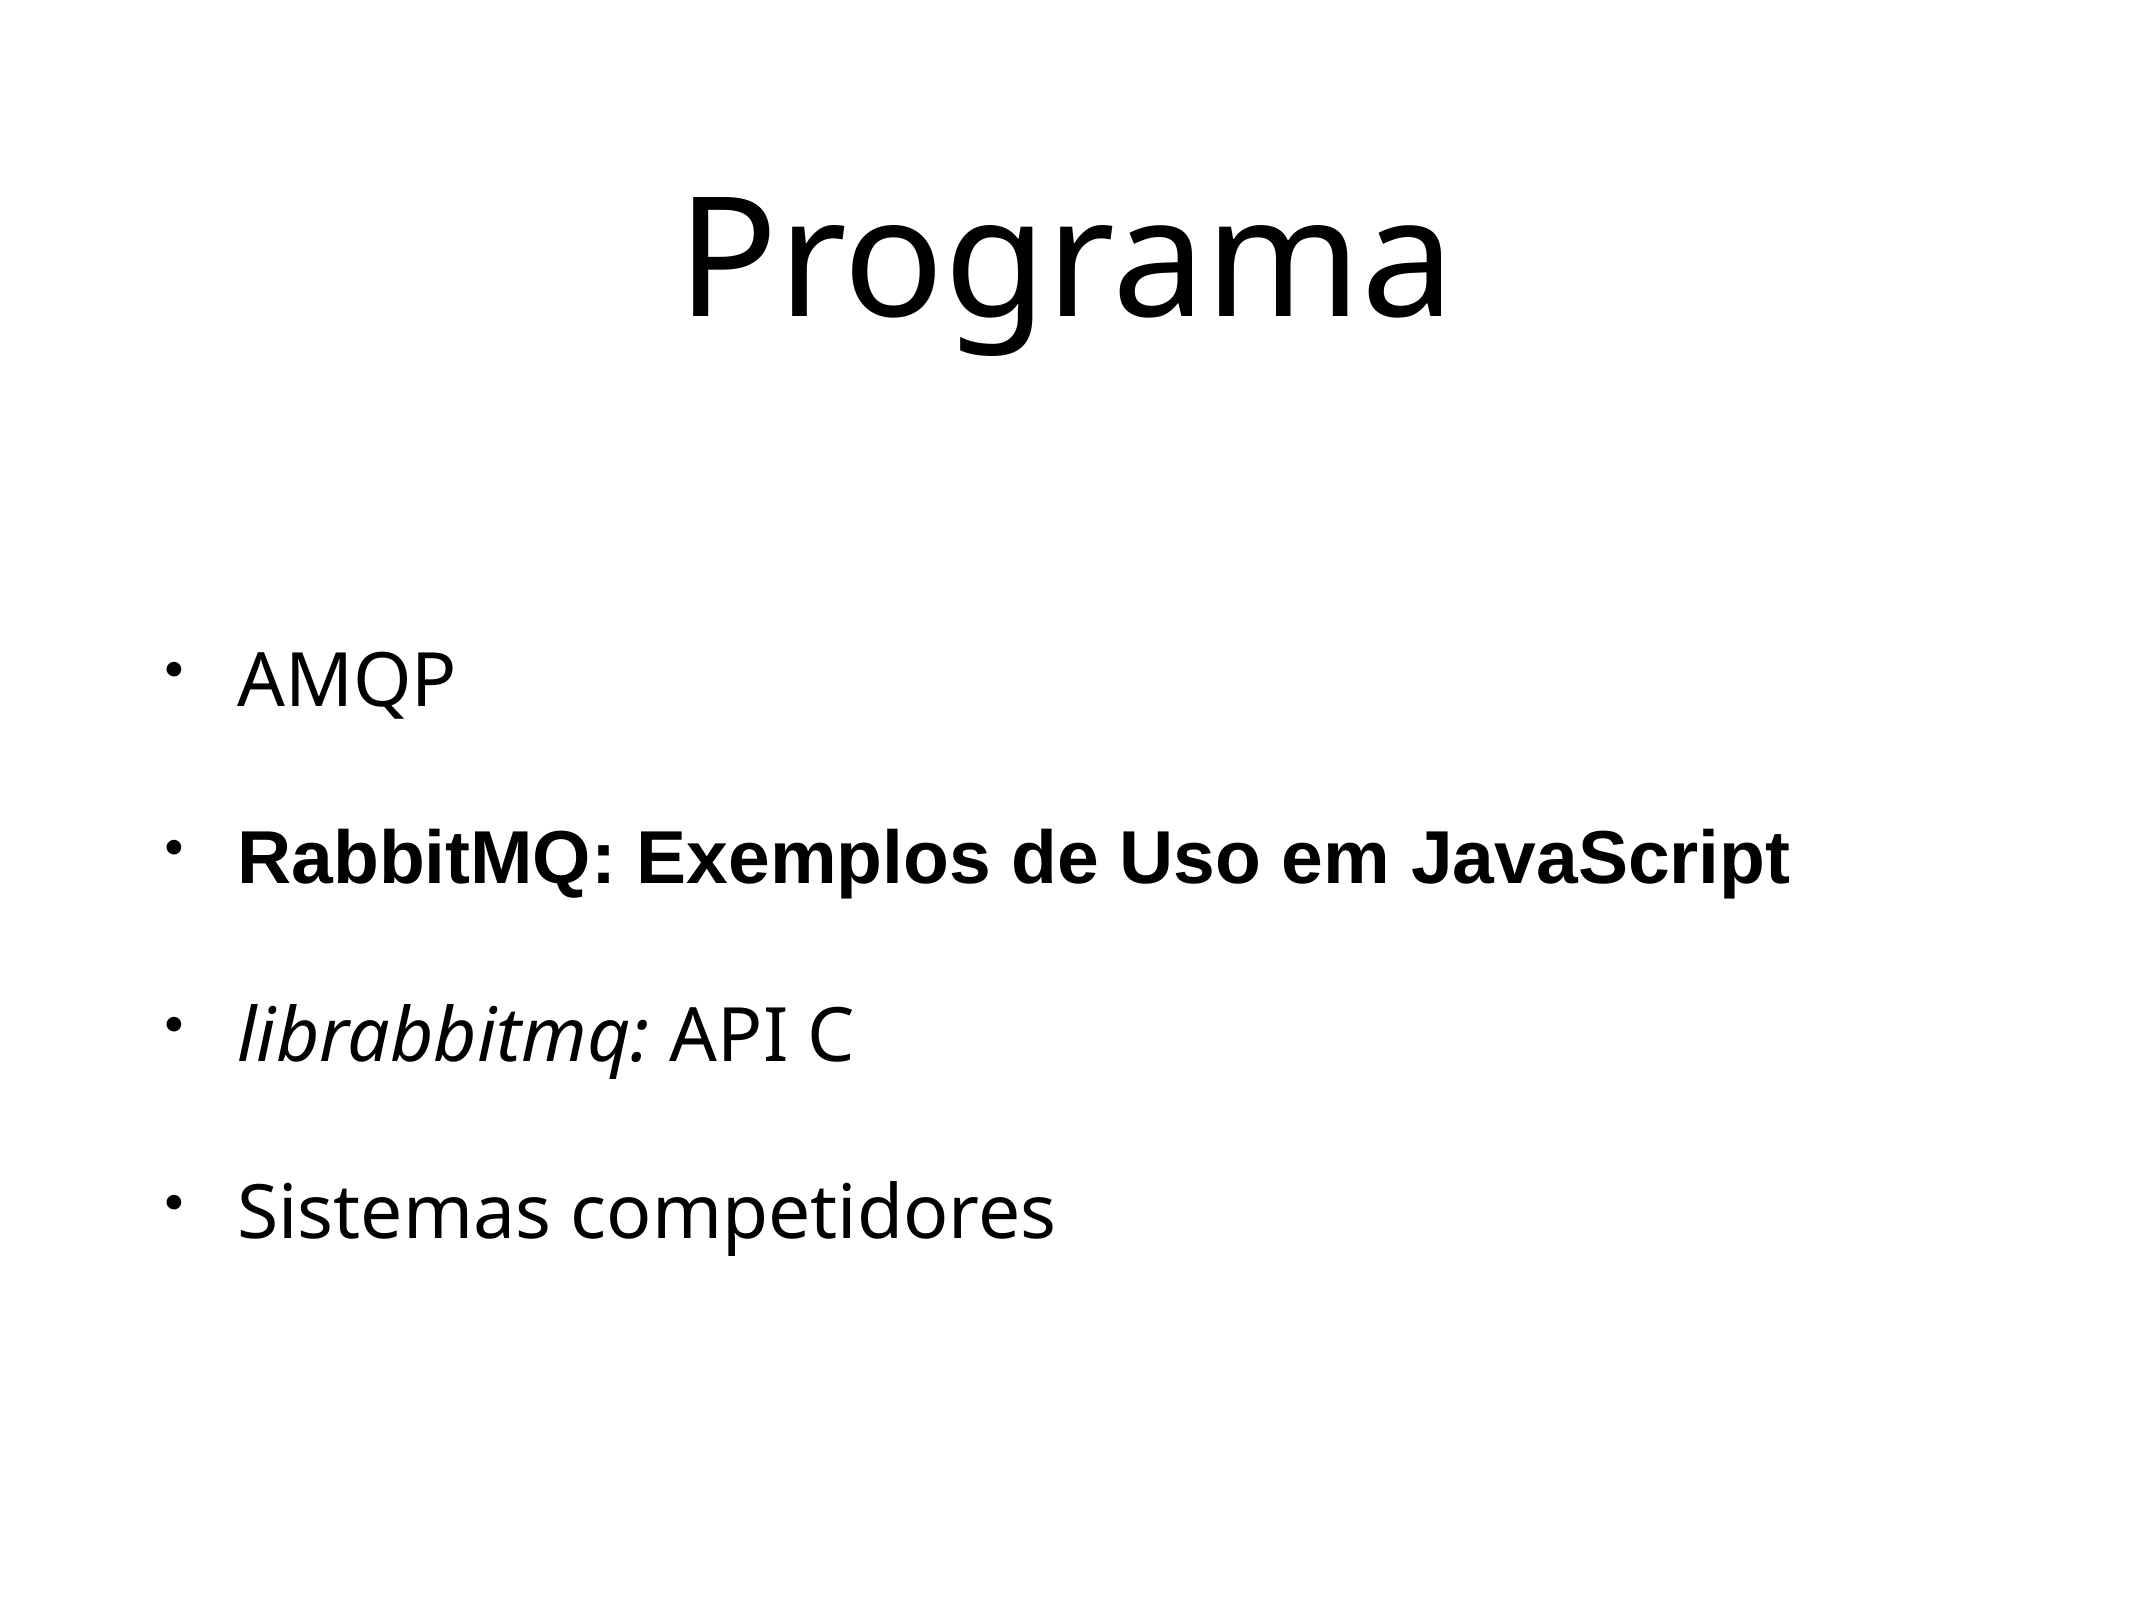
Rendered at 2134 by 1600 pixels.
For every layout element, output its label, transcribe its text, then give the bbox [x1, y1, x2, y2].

list AMQP RabbitMQ: Exemplos de Uso em JavaScript librabbitmq: API C Sistemas competidores [155, 426, 1978, 1459]
title Programa [155, 72, 1978, 426]
